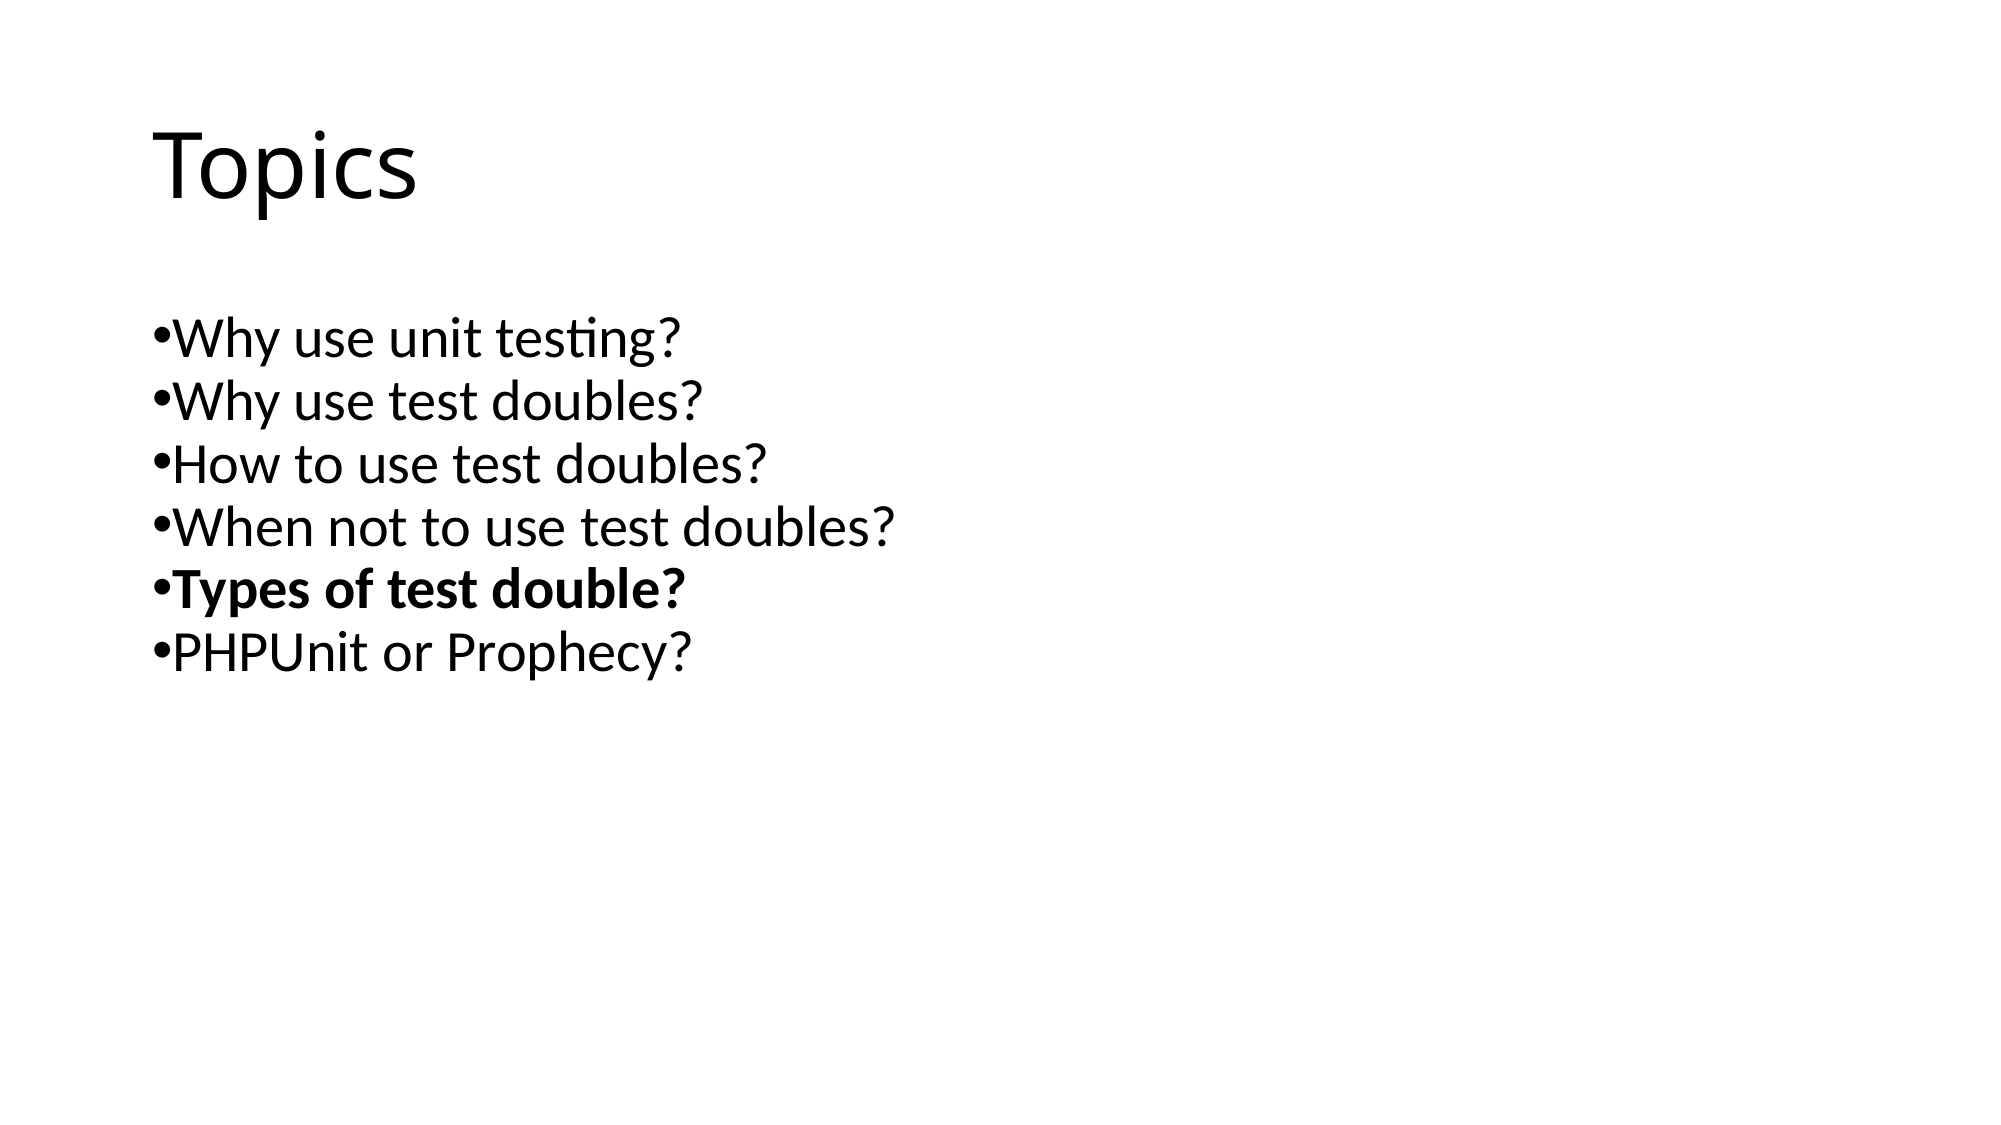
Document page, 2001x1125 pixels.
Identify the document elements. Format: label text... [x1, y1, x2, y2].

text_box Why use unit testing? Why use test doubles? How to use test doubles? When not to use test doubles? Types of test double? PHPUnit or Prophecy? [137, 299, 1863, 1014]
text_box Topics [137, 59, 1863, 278]
